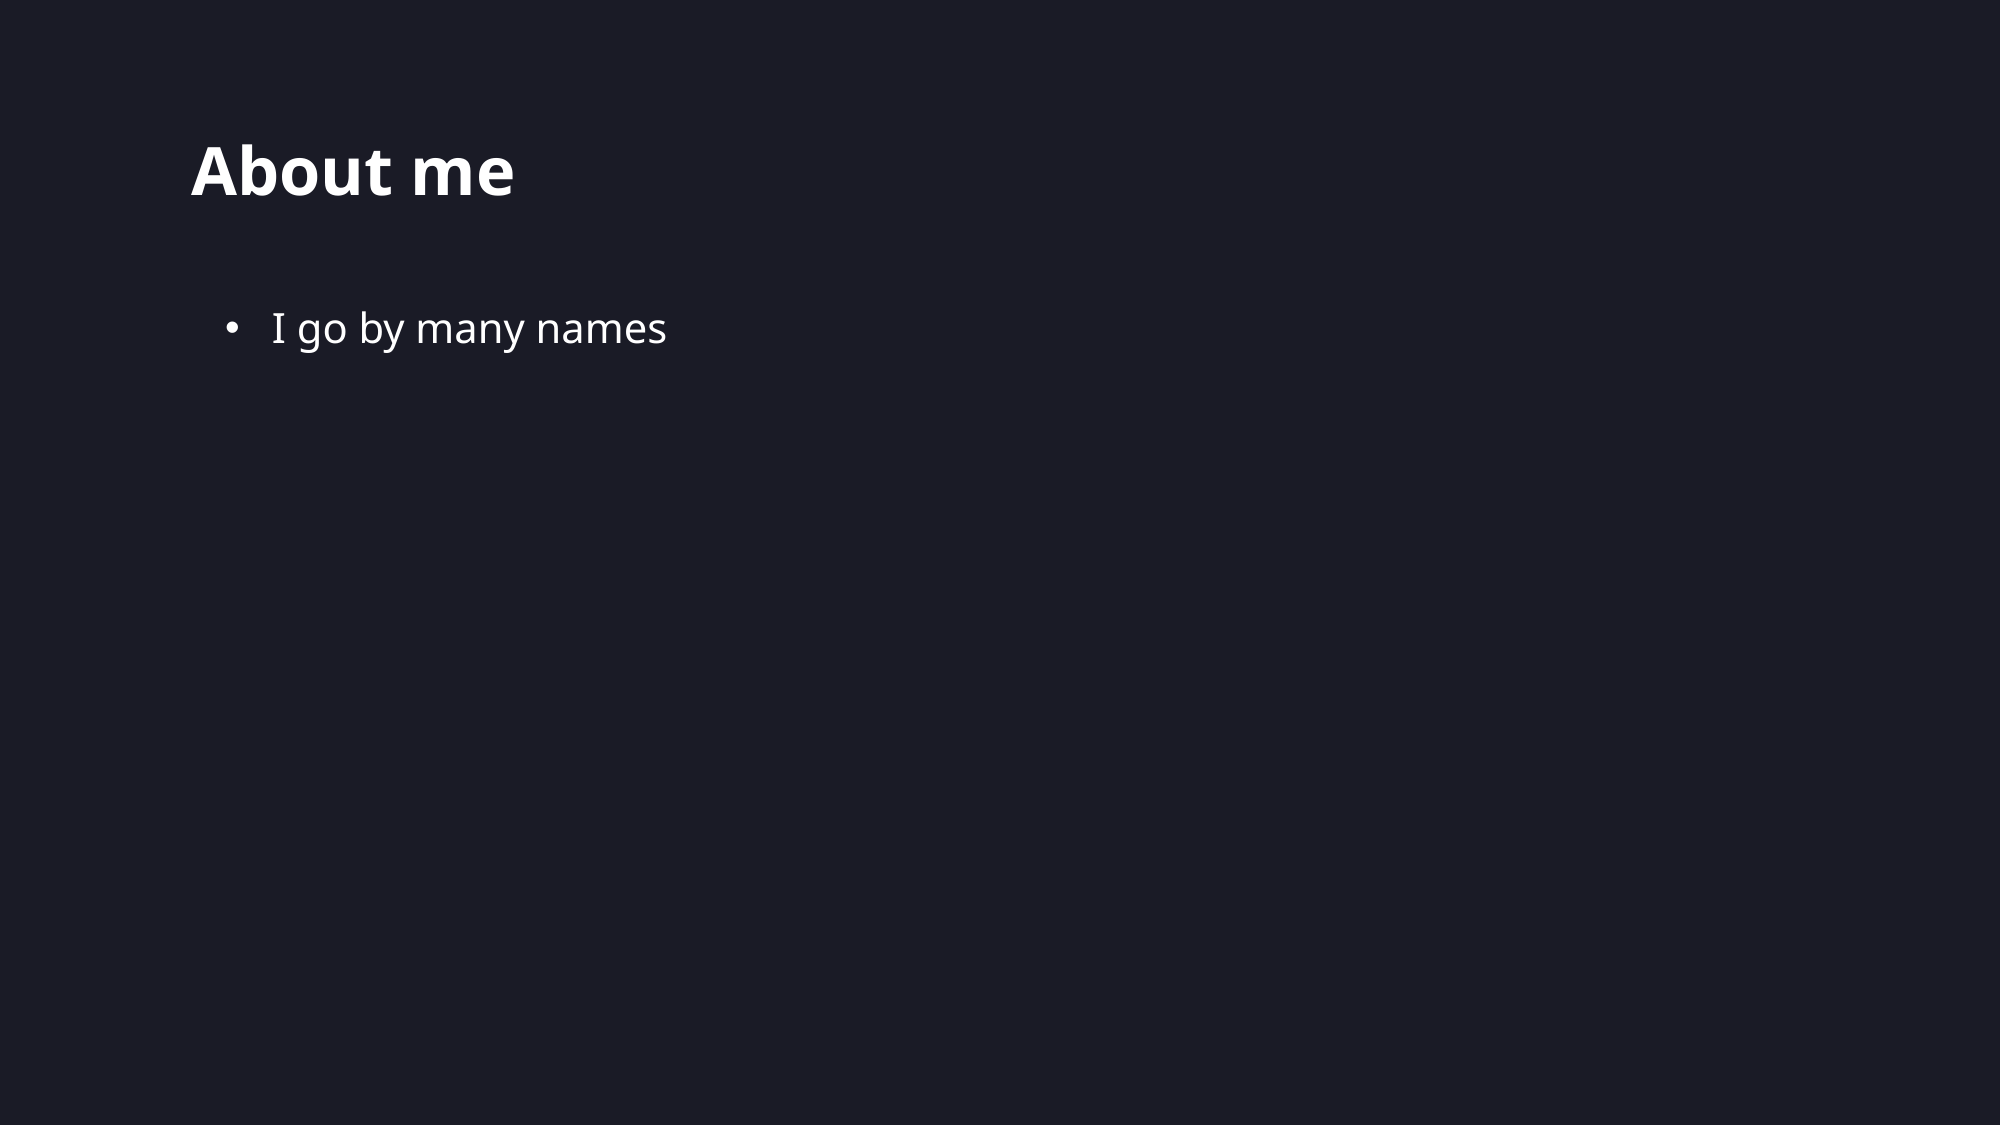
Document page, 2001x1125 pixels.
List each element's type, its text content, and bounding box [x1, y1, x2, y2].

text_box I go by many names [210, 294, 1860, 360]
title About me [176, 84, 1809, 217]
